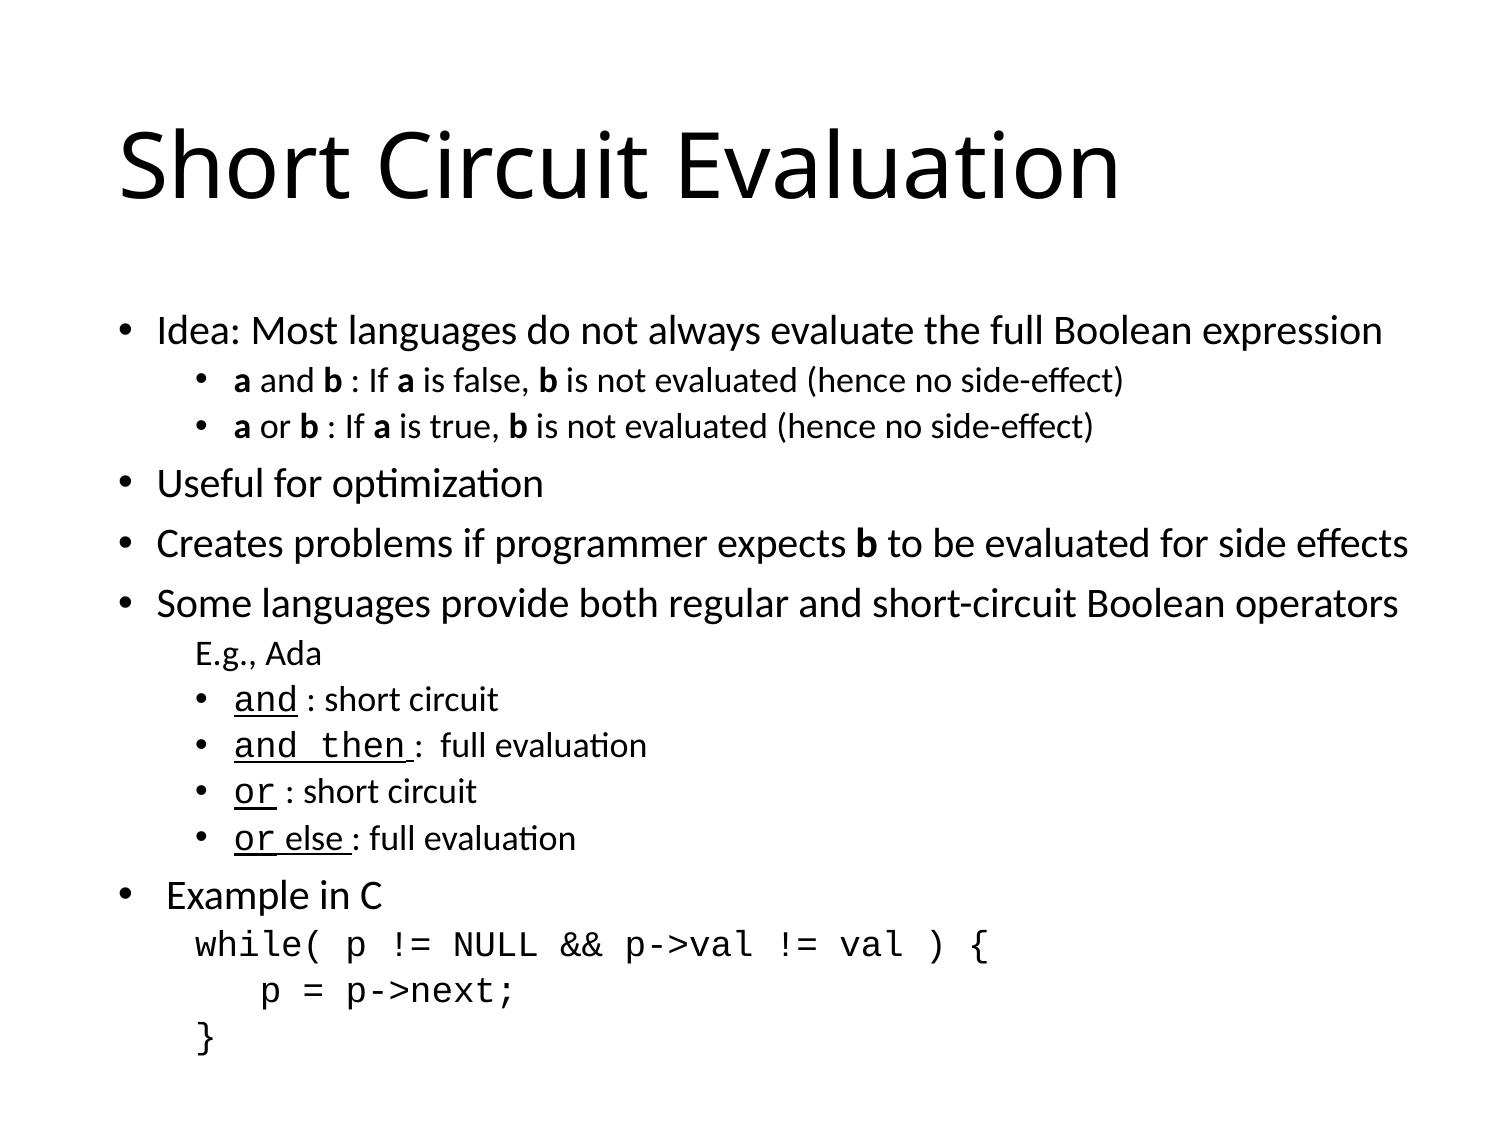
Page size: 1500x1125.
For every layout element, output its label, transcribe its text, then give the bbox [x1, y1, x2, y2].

list Idea: Most languages do not always evaluate the full Boolean expression a and b : If a is false, b is not evaluated (hence no side-effect) a or b : If a is true, b is not evaluated (hence no side-effect) Useful for optimization Creates problems if programmer expects b to be evaluated for side effects Some languages provide both regular and short-circuit Boolean operators E.g., Ada and : short circuit and then : full evaluation or : short circuit or else : full evaluation Example in C while( p != NULL && p->val != val ) { p = p->next; } [103, 301, 1432, 1092]
title Short Circuit Evaluation [103, 59, 1397, 278]
